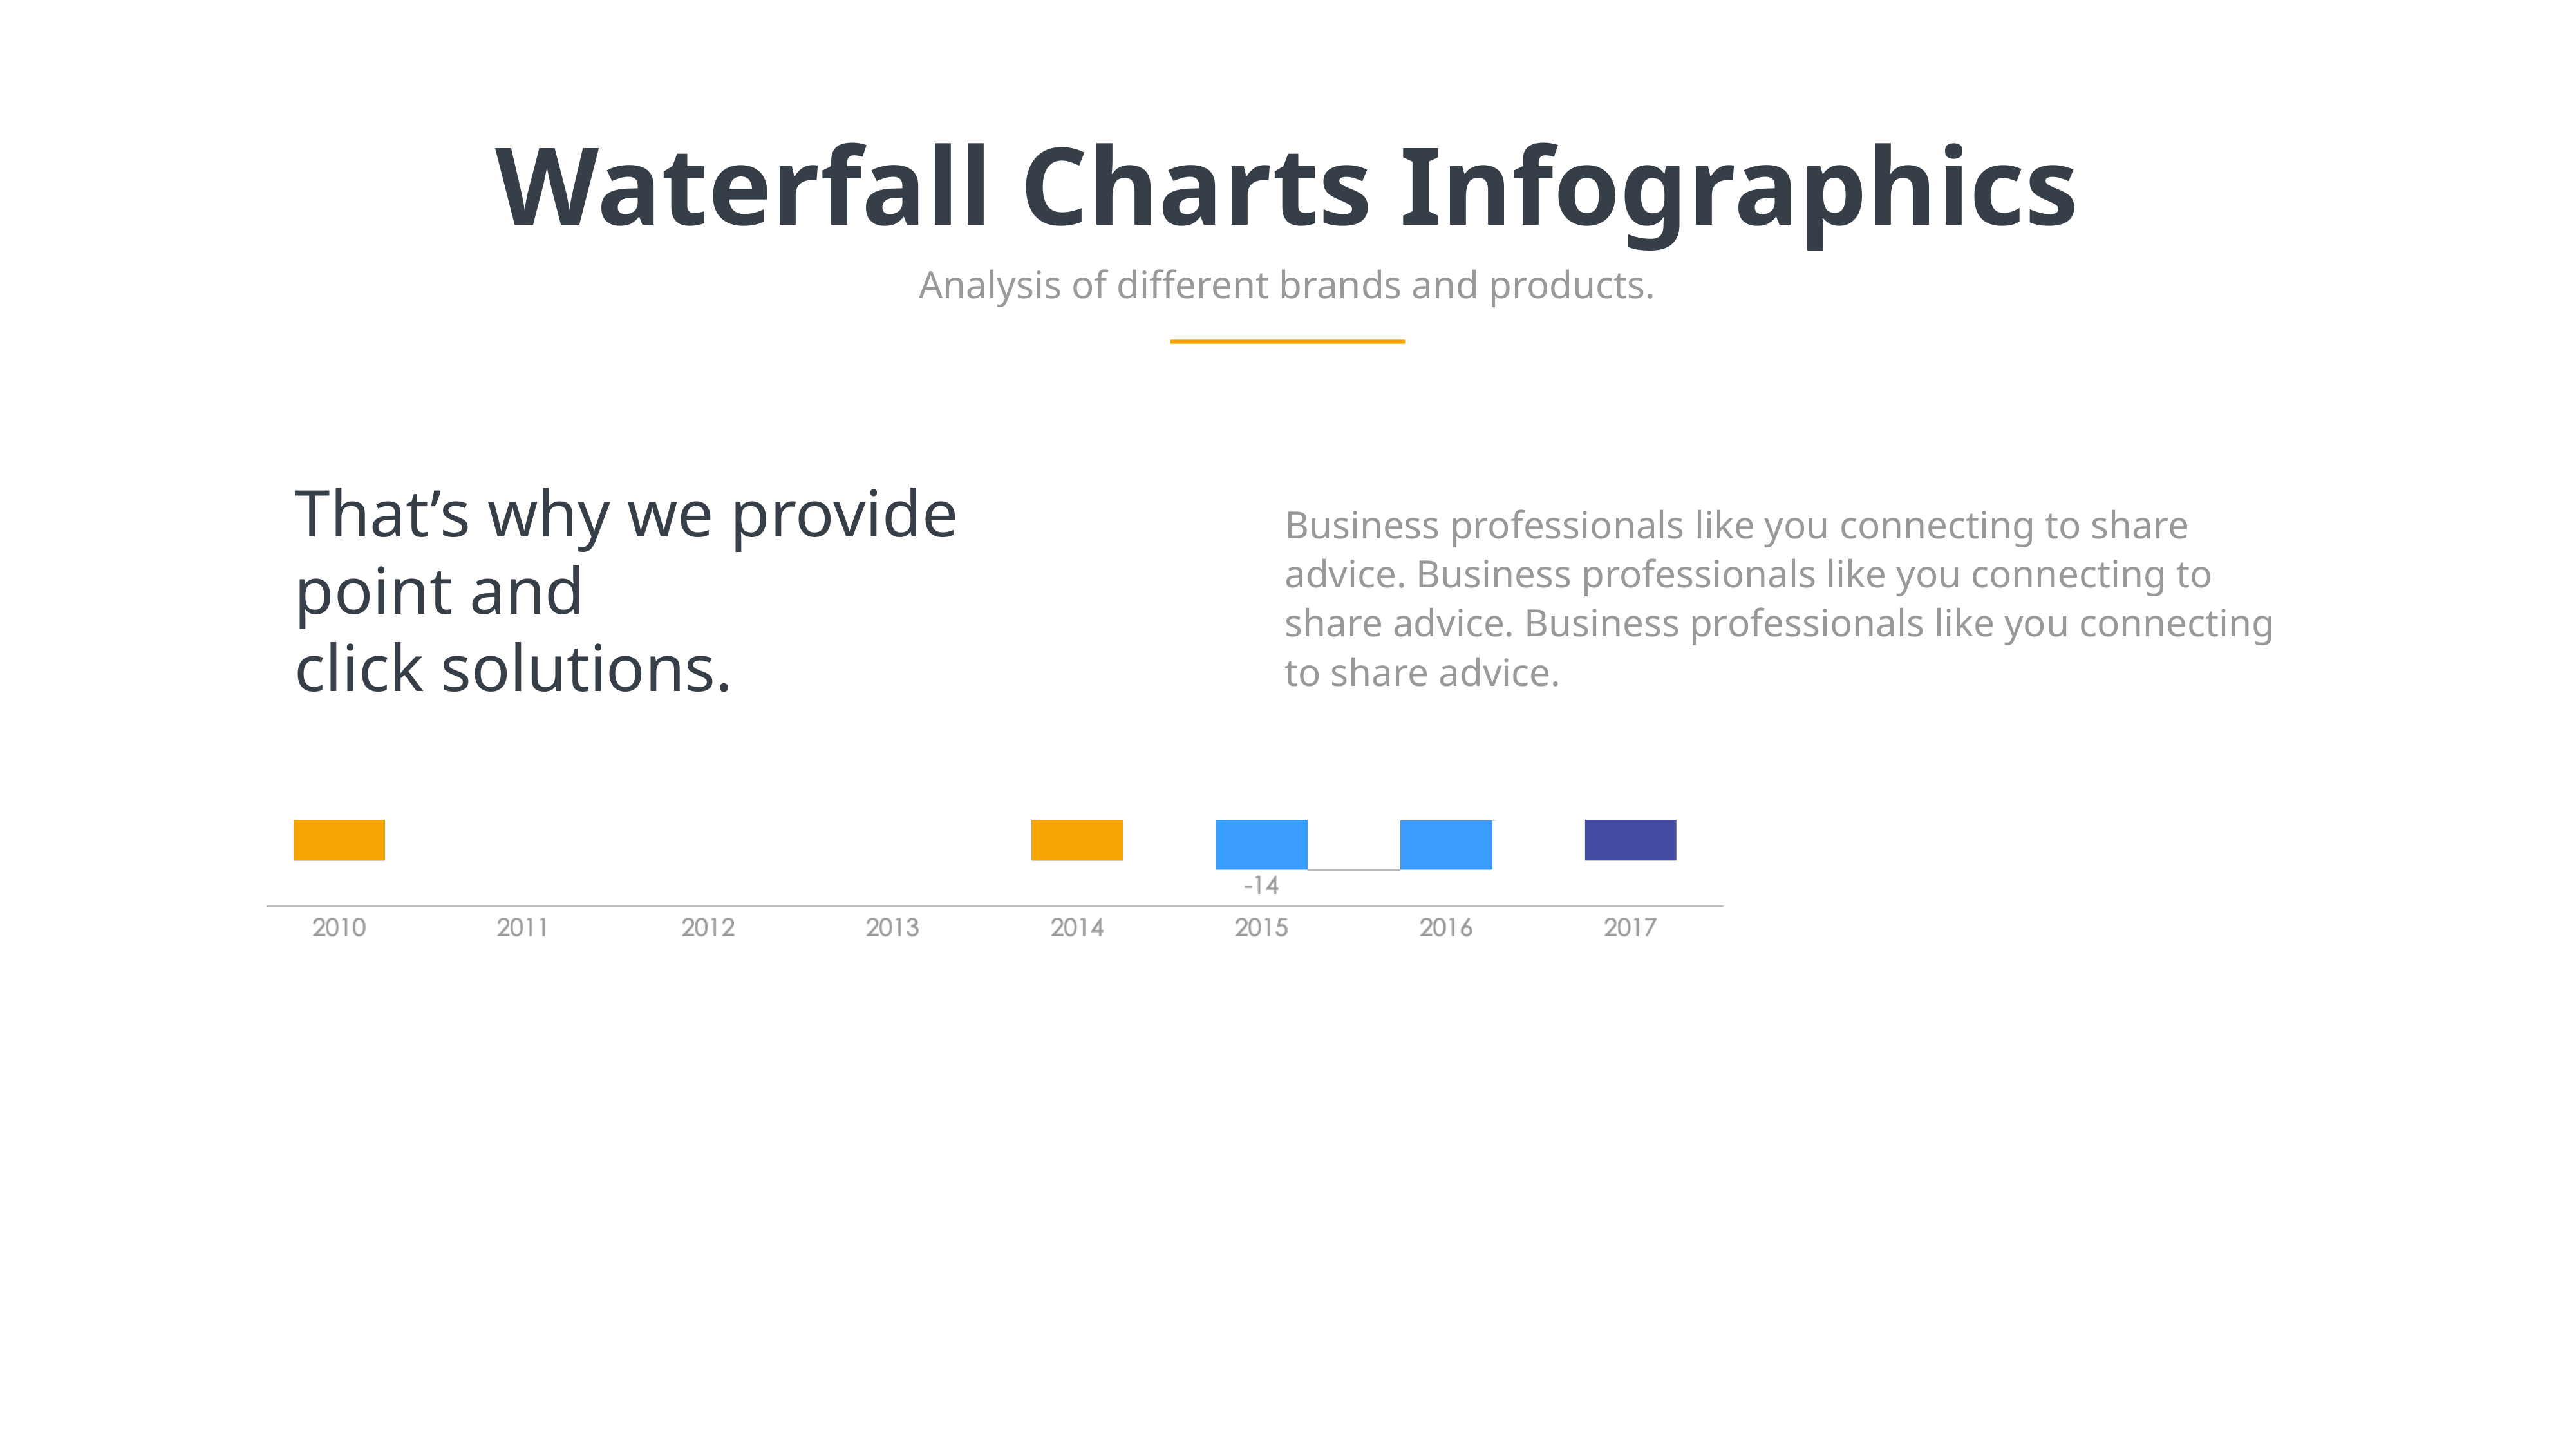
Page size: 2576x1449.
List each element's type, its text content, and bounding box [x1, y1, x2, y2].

picture [267, 820, 2308, 1264]
text_box Business professionals like you connecting to share advice. Business professionals like you connecting to share advice. Business professionals like you connecting to share advice. [1275, 492, 2329, 699]
text_box [1170, 339, 1406, 345]
text_box Analysis of different brands and products. [825, 256, 1749, 311]
text_box Waterfall Charts Infographics [485, 113, 2089, 252]
text_box That’s why we provide point and click solutions. [285, 468, 1085, 709]
